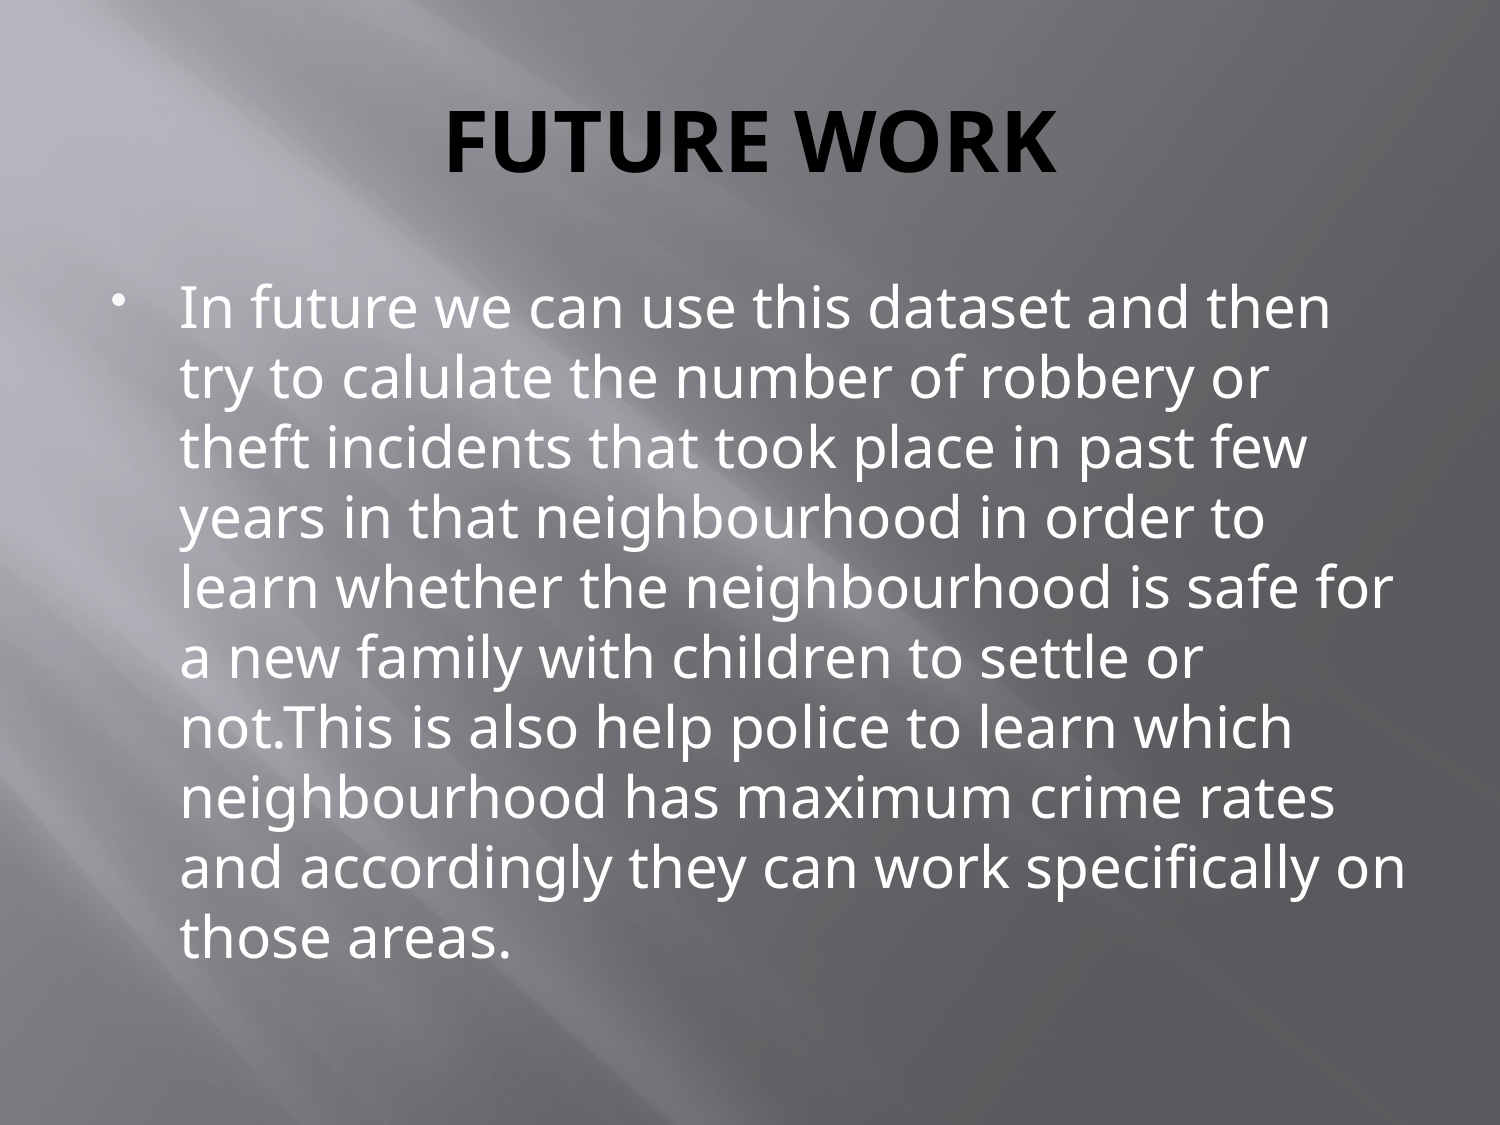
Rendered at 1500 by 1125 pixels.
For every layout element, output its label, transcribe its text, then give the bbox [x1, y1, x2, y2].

title FUTURE WORK [75, 45, 1425, 233]
list In future we can use this dataset and then try to calulate the number of robbery or theft incidents that took place in past few years in that neighbourhood in order to learn whether the neighbourhood is safe for a new family with children to settle or not.This is also help police to learn which neighbourhood has maximum crime rates and accordingly they can work specifically on those areas. [75, 262, 1425, 1035]
